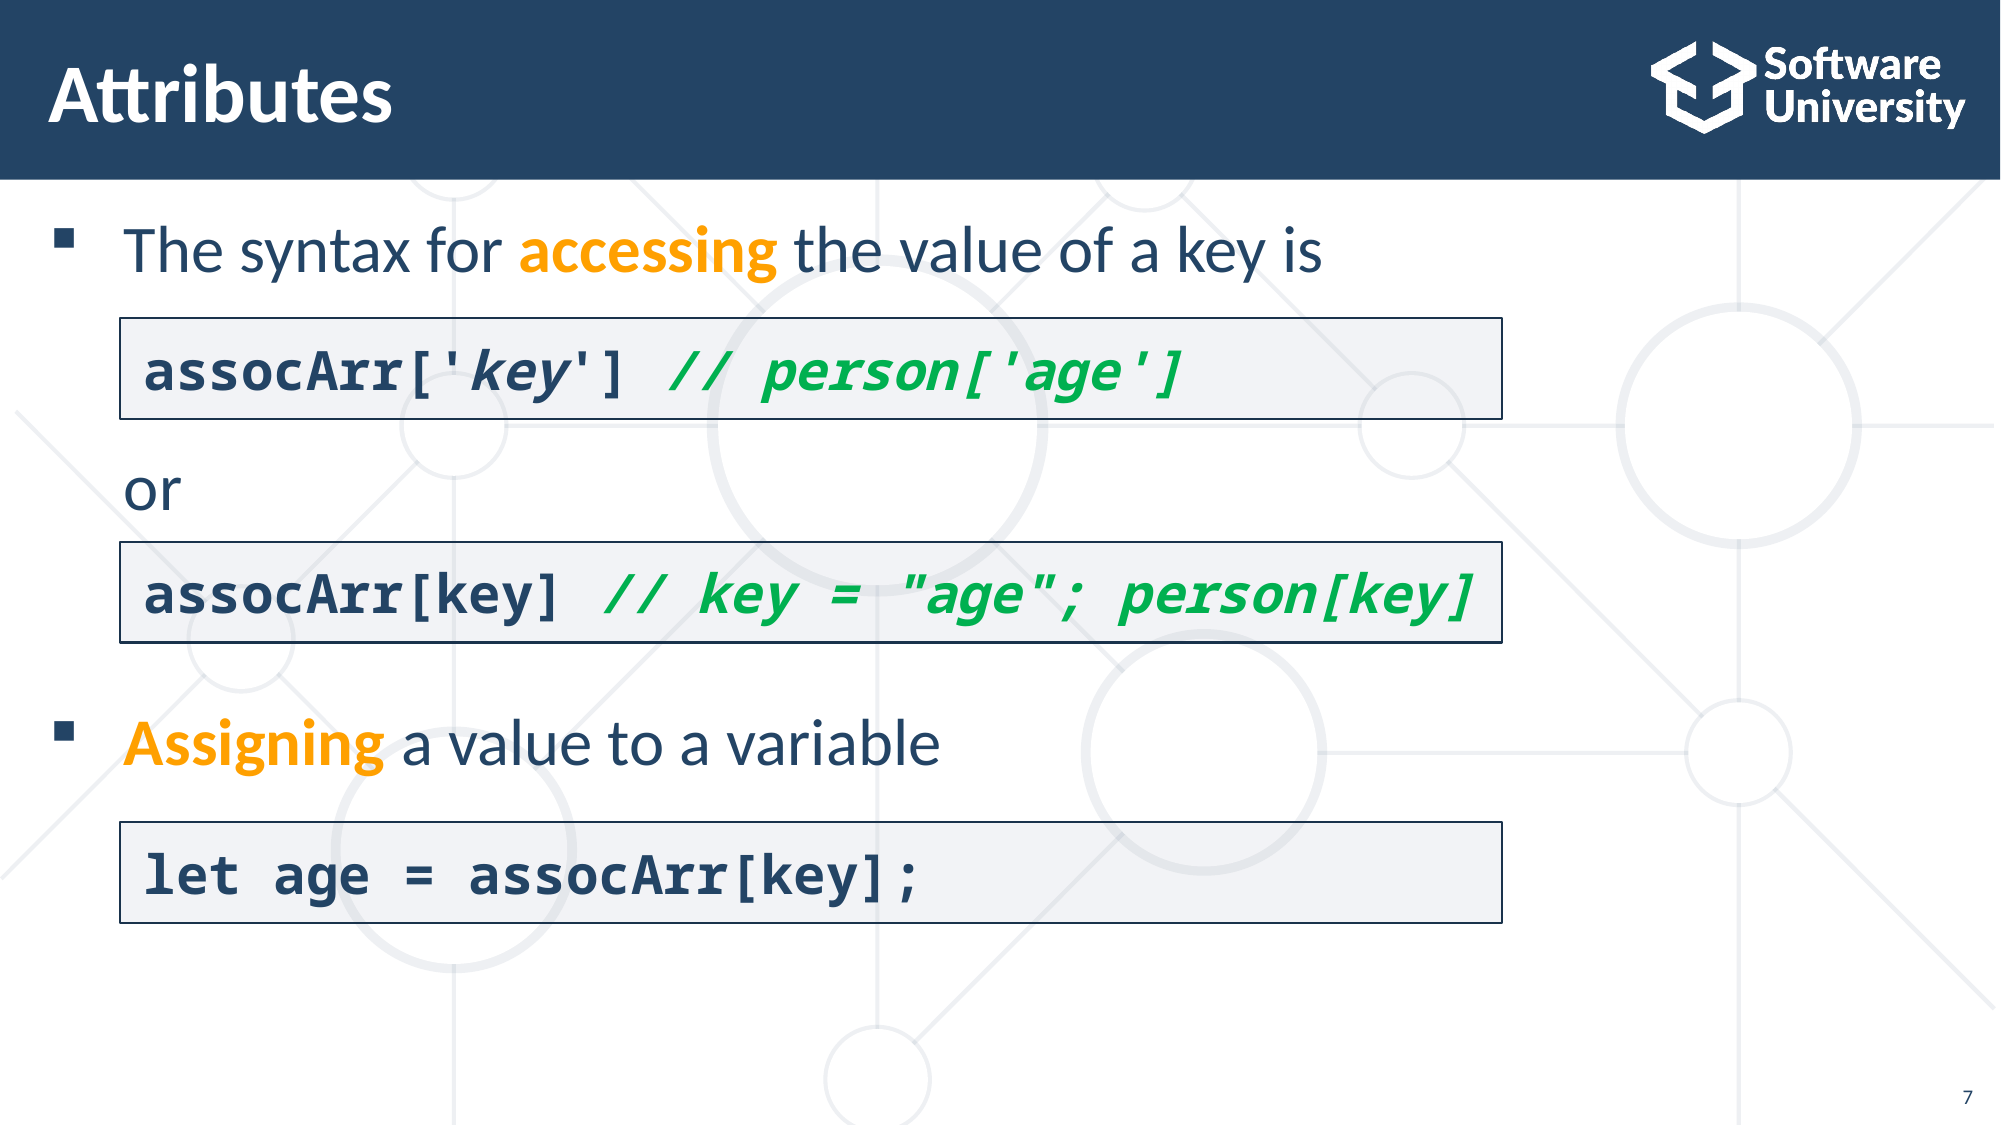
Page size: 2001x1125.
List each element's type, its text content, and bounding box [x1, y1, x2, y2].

slide_number 7 [1927, 1067, 1989, 1117]
title Attributes [31, 16, 1625, 162]
text_box assocArr['key'] // person['age'] [120, 318, 1502, 419]
text_box assocArr[key] // key = "age"; person[key] [120, 542, 1502, 643]
picture [1651, 41, 1966, 134]
text_box let age = assocArr[key]; [120, 822, 1502, 923]
list The syntax for accessing the value of a key is or Assigning a value to a variable [31, 196, 1969, 1109]
